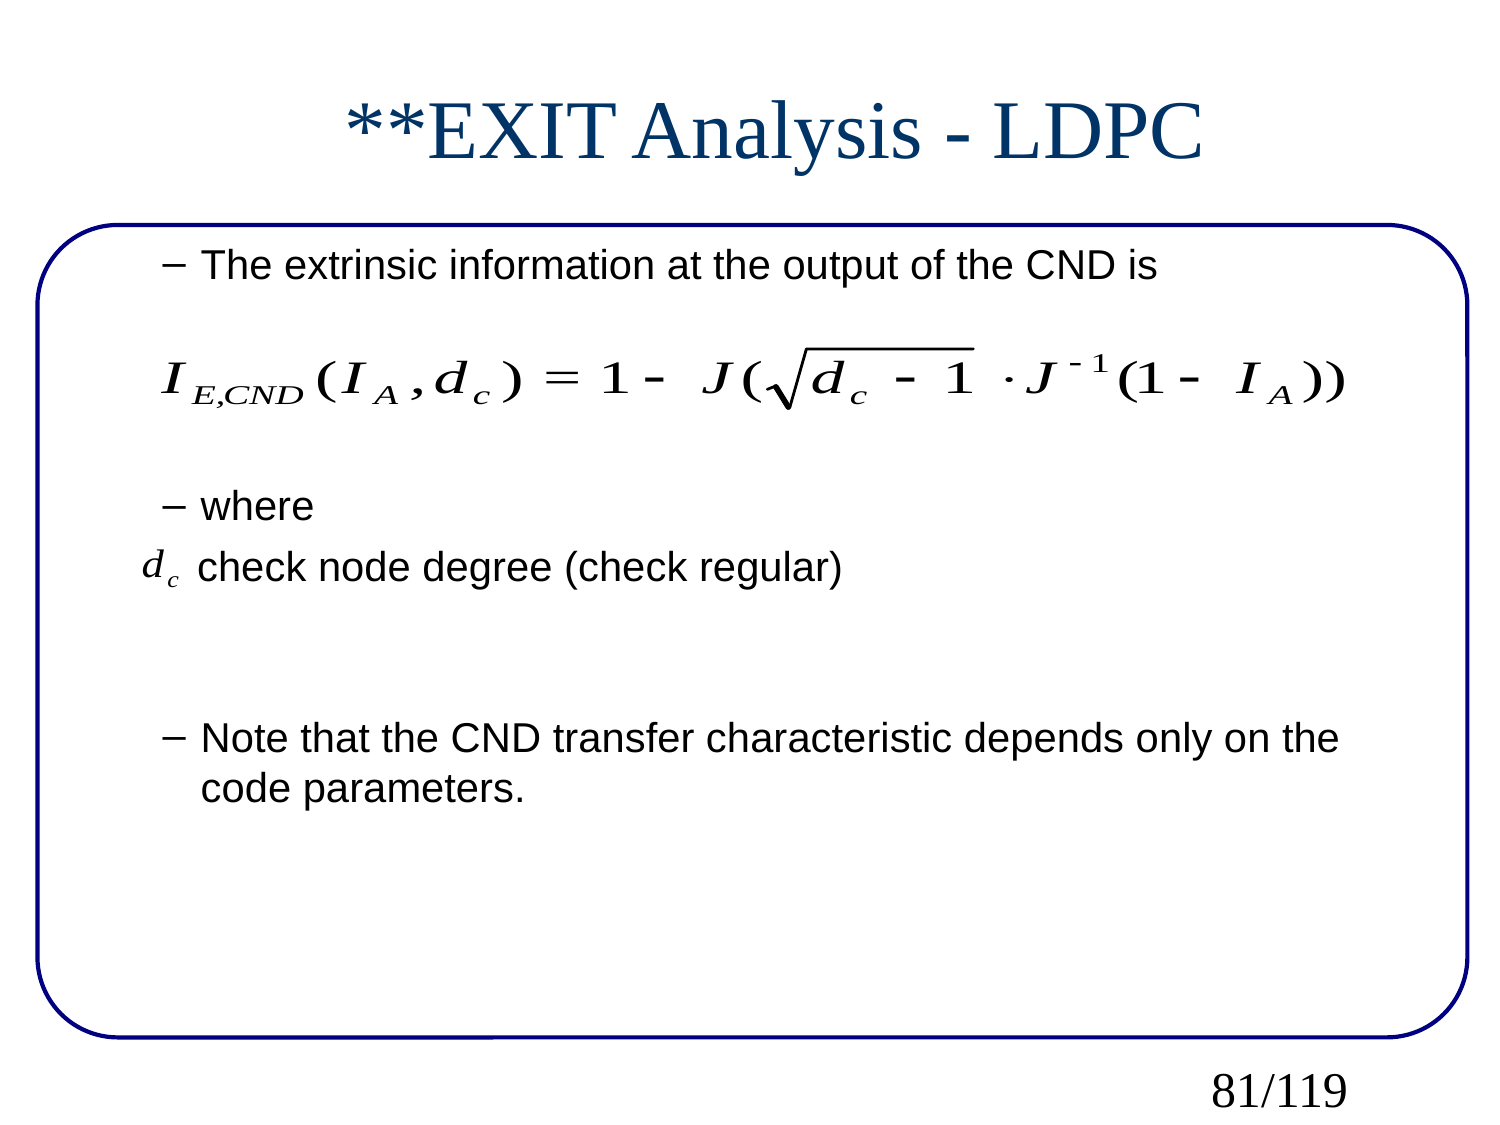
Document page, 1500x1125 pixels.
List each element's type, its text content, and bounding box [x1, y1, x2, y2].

list The extrinsic information at the output of the CND is where check node degree (check regular) Note that the CND transfer characteristic depends only on the code parameters. [87, 237, 1438, 1026]
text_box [134, 537, 195, 598]
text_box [148, 338, 1360, 421]
title **EXIT Analysis - LDPC [137, 49, 1413, 201]
slide_number 81/119 [1196, 1049, 1500, 1125]
